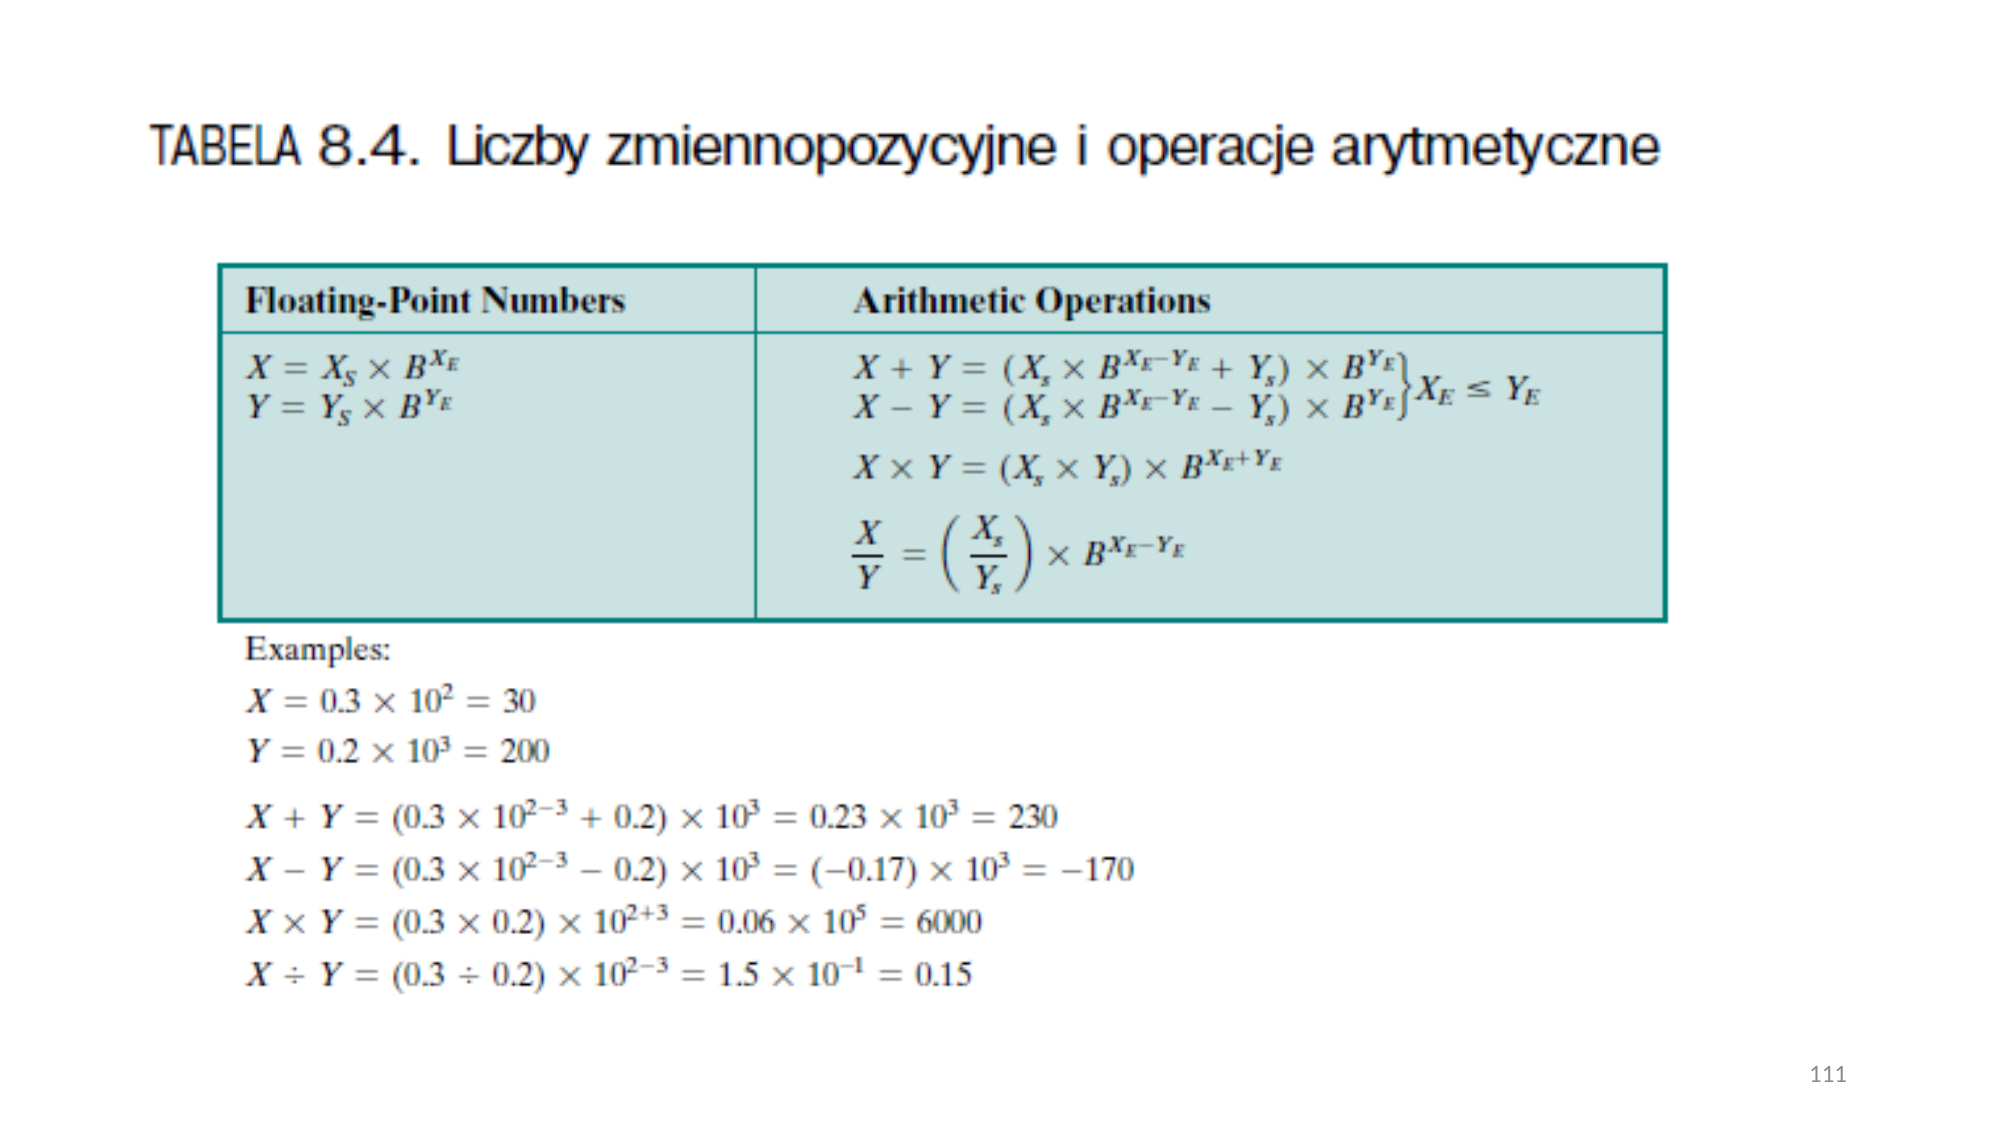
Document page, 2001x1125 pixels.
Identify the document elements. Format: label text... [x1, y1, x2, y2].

picture [121, 81, 1900, 194]
picture [205, 248, 1721, 1073]
slide_number 111 [1412, 1042, 1863, 1103]
